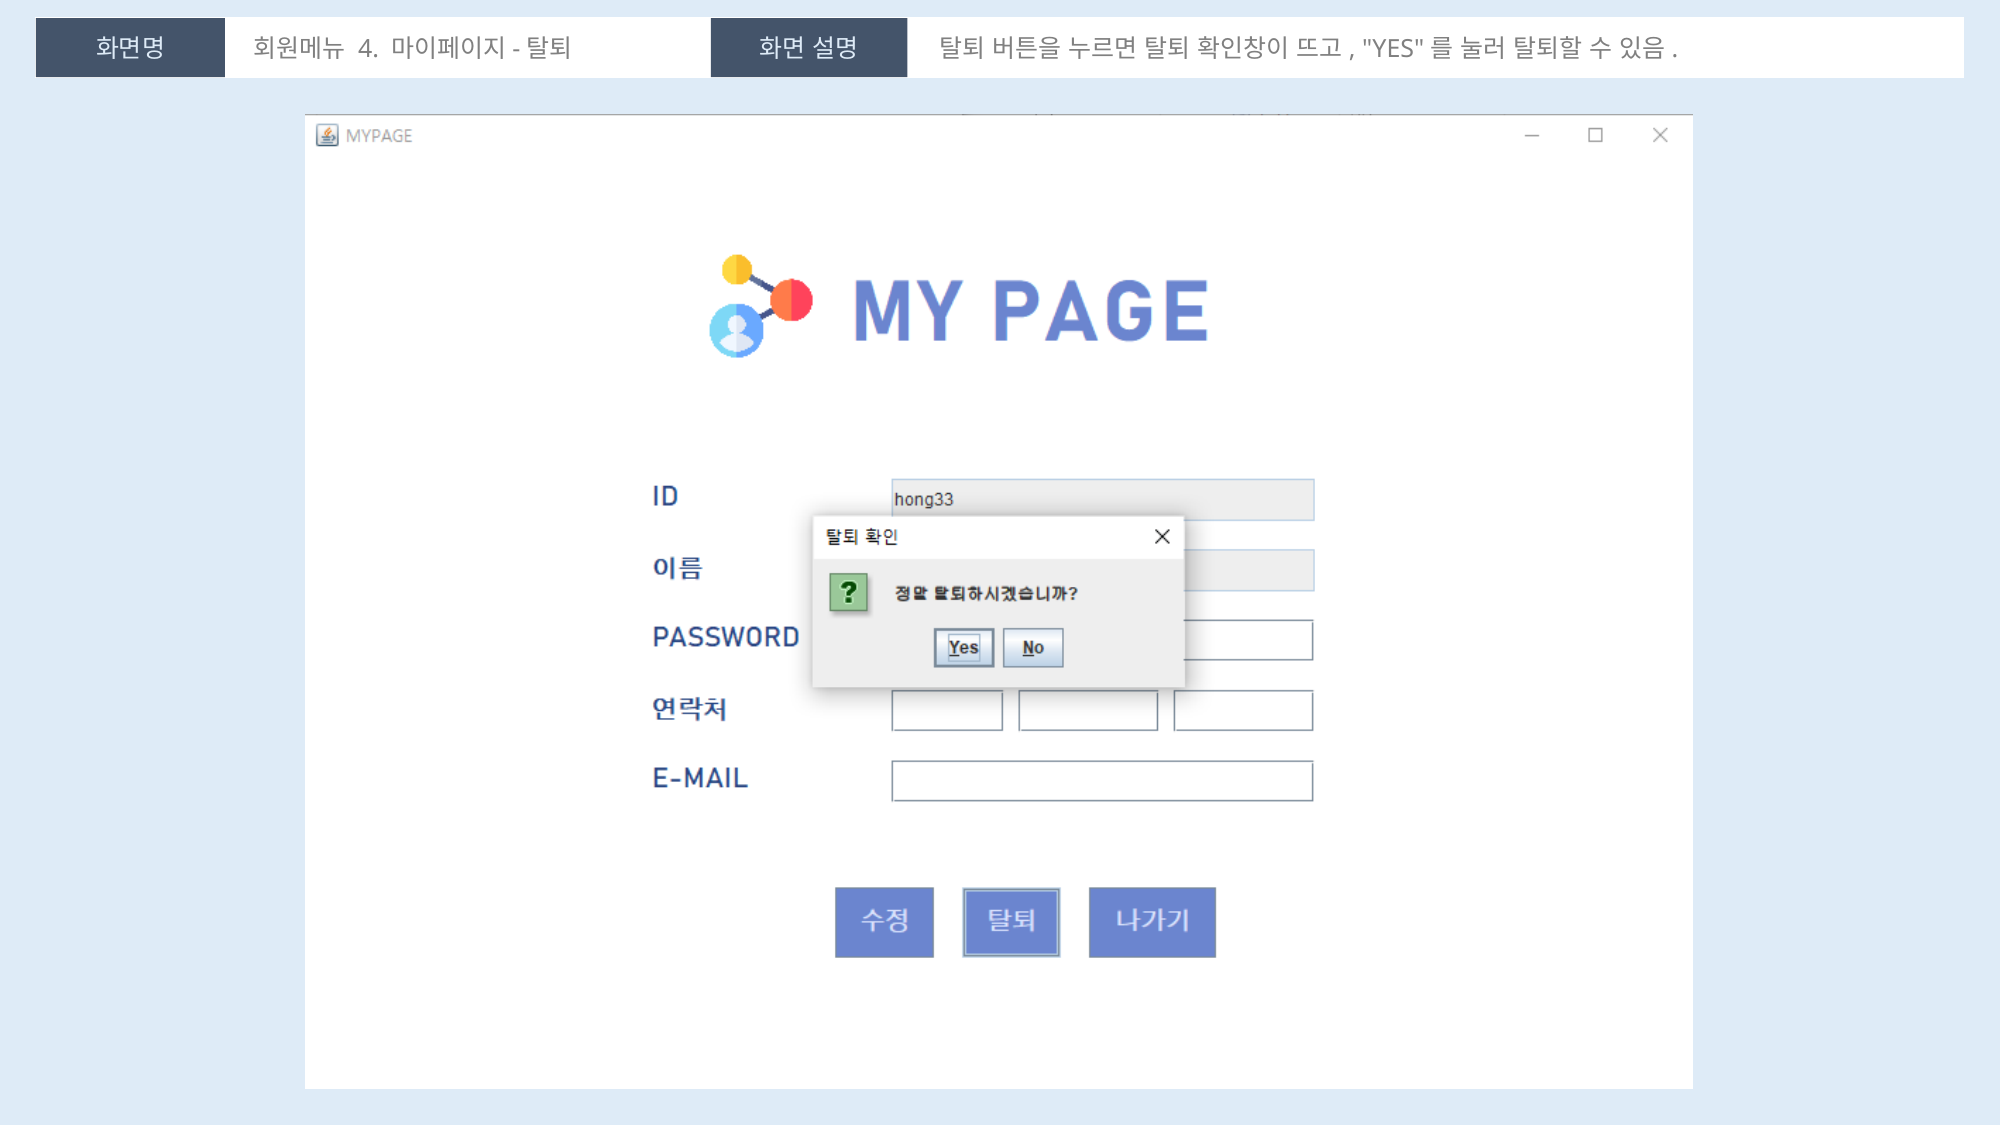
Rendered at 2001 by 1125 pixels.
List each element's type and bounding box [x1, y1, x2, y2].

text_box [35, 18, 1963, 78]
picture [305, 114, 1693, 1089]
